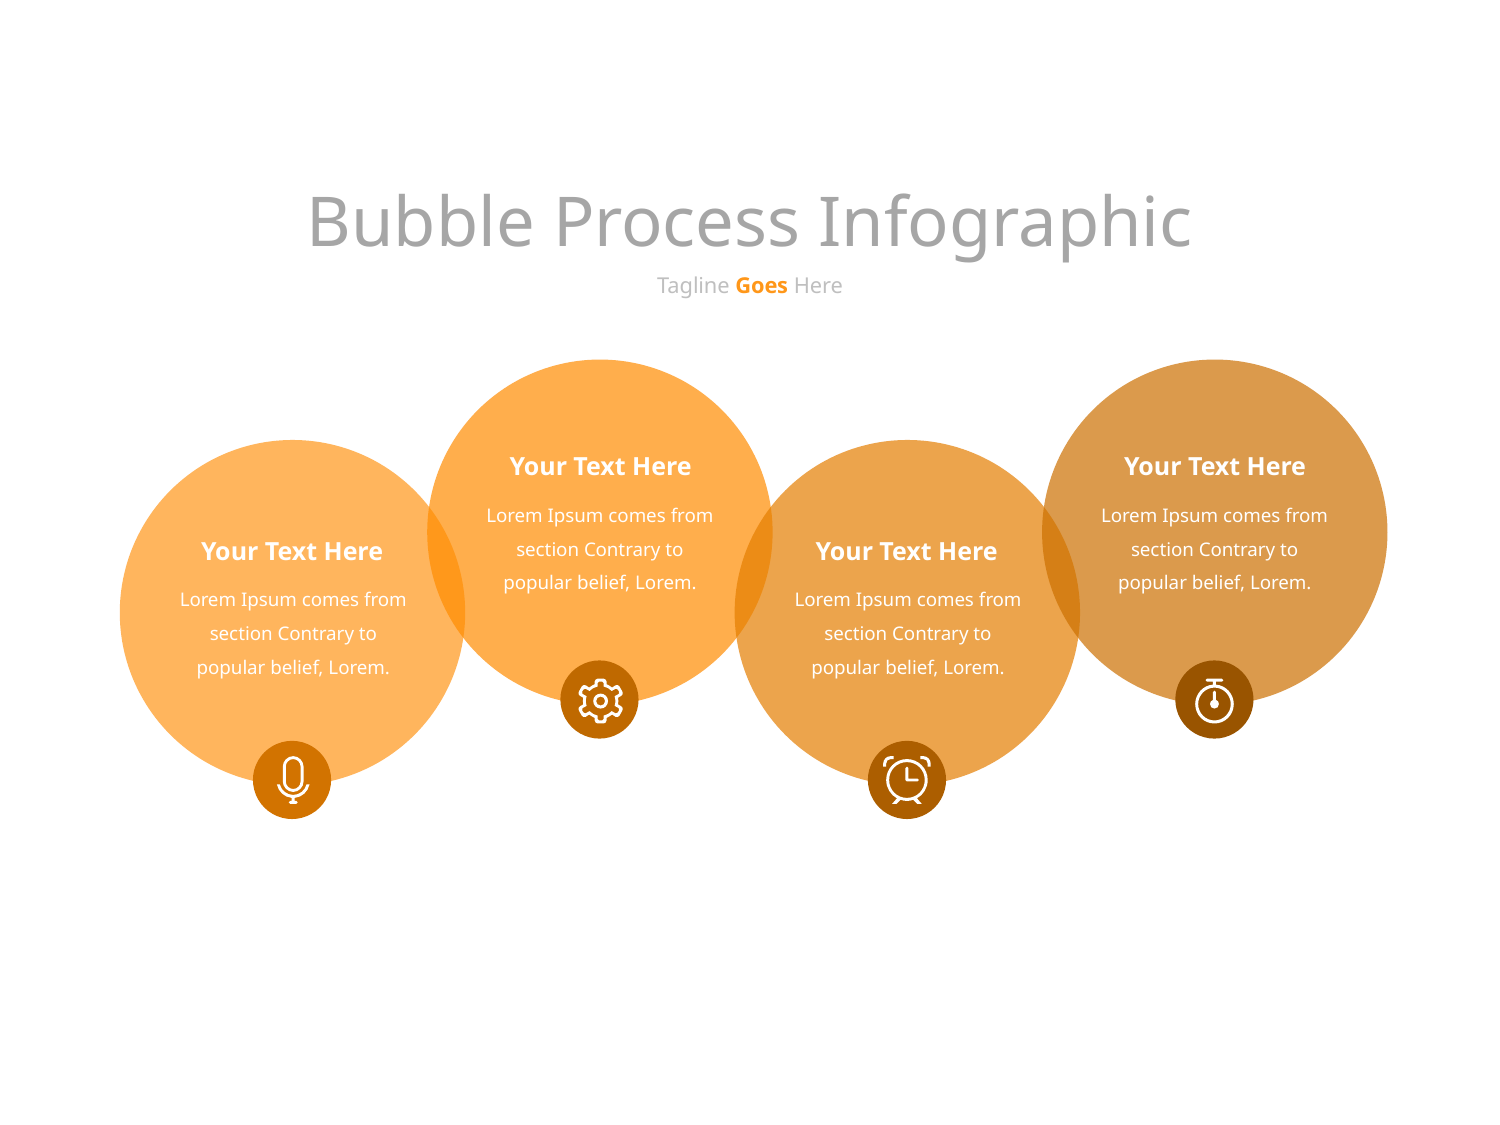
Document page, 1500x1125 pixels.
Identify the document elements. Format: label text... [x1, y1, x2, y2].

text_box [1042, 359, 1388, 739]
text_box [119, 439, 466, 820]
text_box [427, 359, 773, 739]
text_box Bubble Process Infographic [292, 170, 1208, 268]
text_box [734, 439, 1081, 820]
text_box Tagline Goes Here [642, 264, 858, 306]
